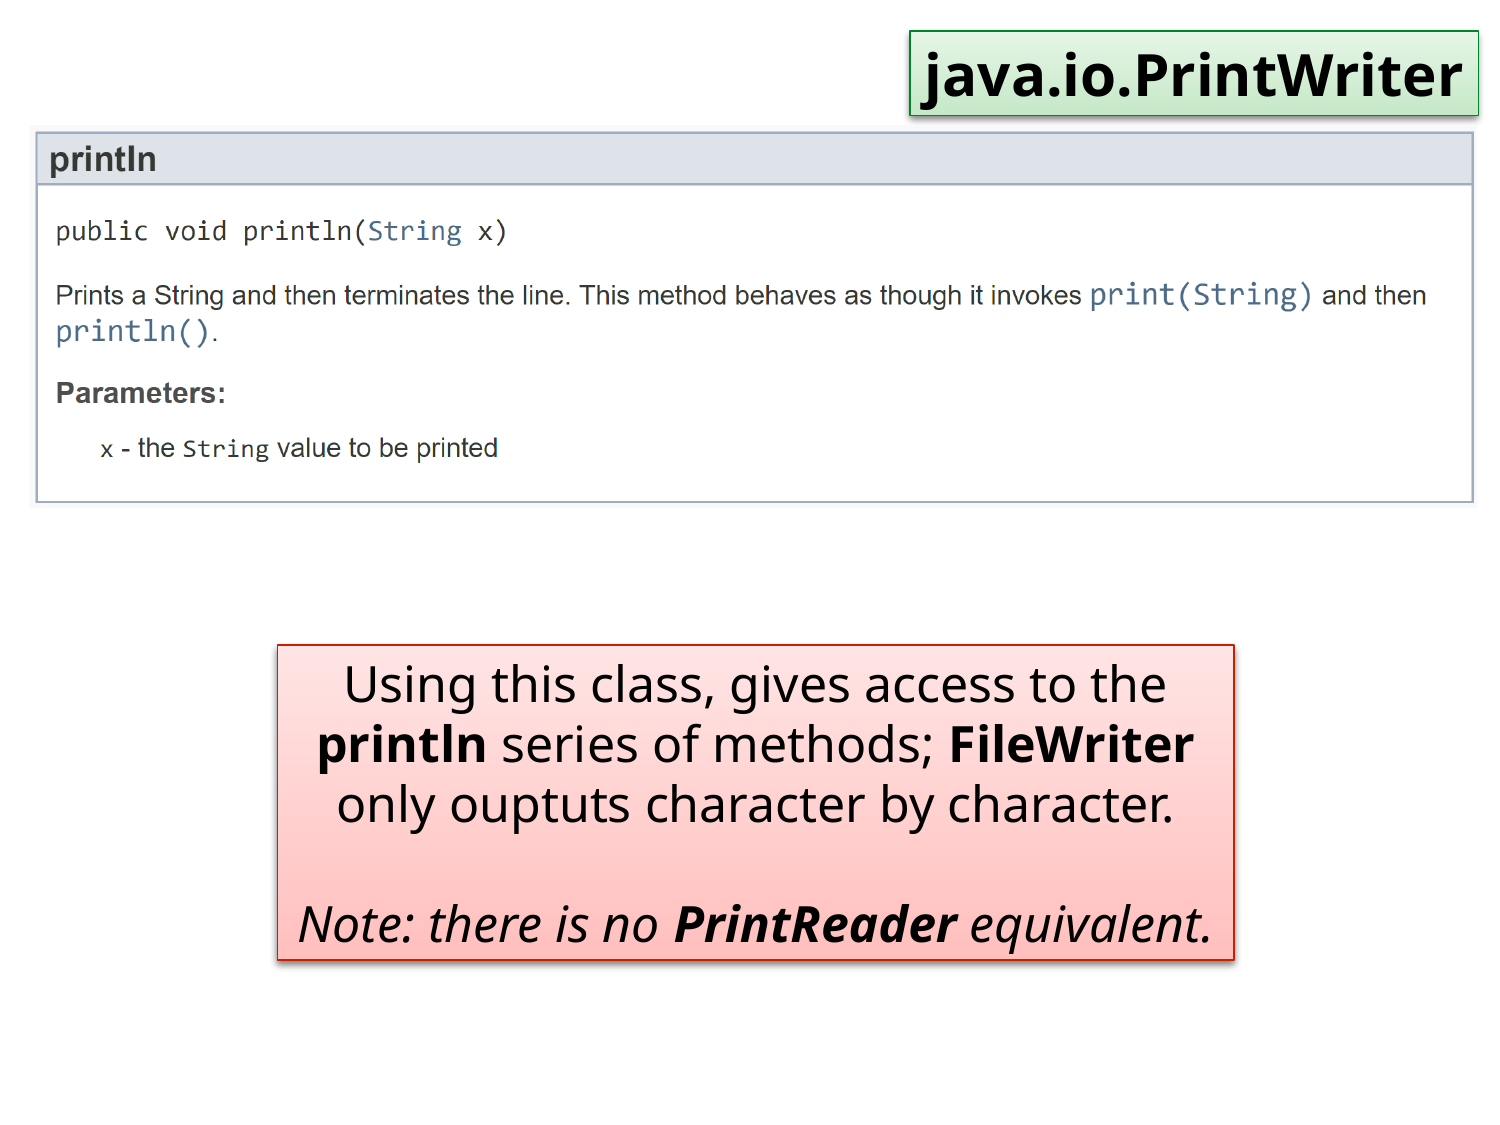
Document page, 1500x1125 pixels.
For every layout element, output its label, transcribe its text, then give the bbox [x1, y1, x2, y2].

picture [29, 125, 1477, 509]
text_box Using this class, gives access to the println series of methods; FileWriter only ouptuts character by character. Note: there is no PrintReader equivalent. [277, 644, 1235, 961]
text_box java.io.PrintWriter [909, 30, 1479, 116]
